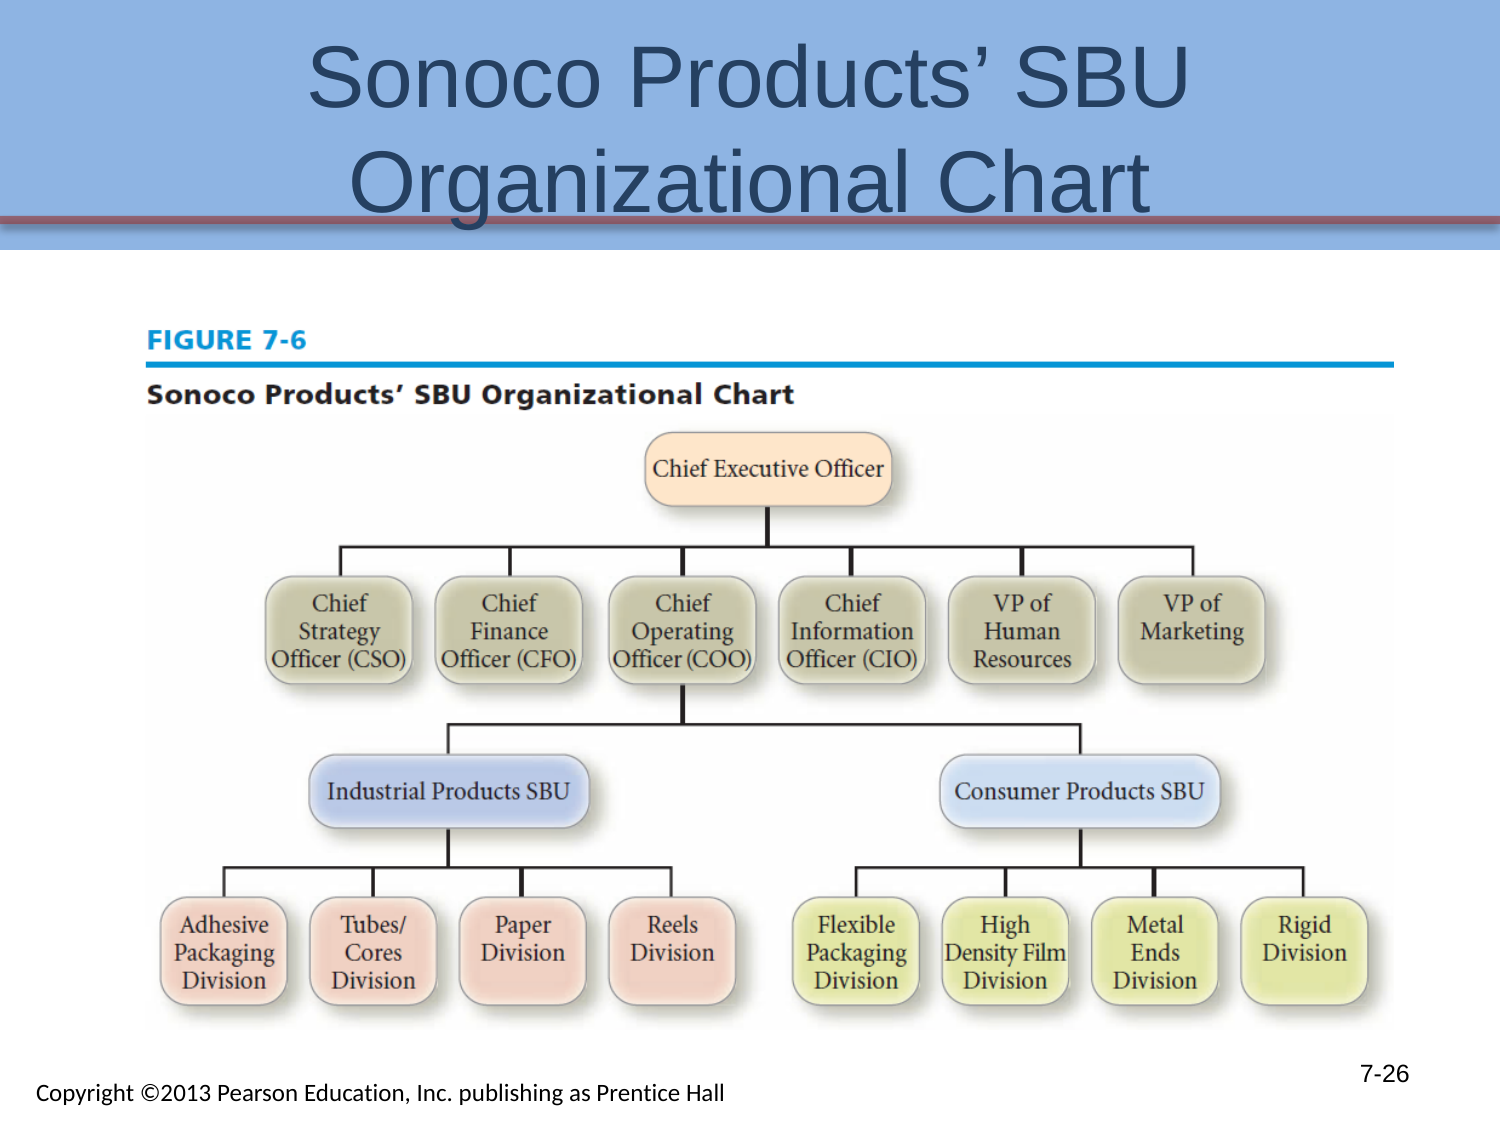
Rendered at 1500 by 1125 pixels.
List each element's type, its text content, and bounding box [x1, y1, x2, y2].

slide_number 7-26 [1074, 1042, 1425, 1103]
title Sonoco Products’ SBU Organizational Chart [75, 31, 1425, 219]
footer Copyright ©2013 Pearson Education, Inc. publishing as Prentice Hall [0, 1061, 763, 1122]
picture [106, 312, 1394, 1030]
